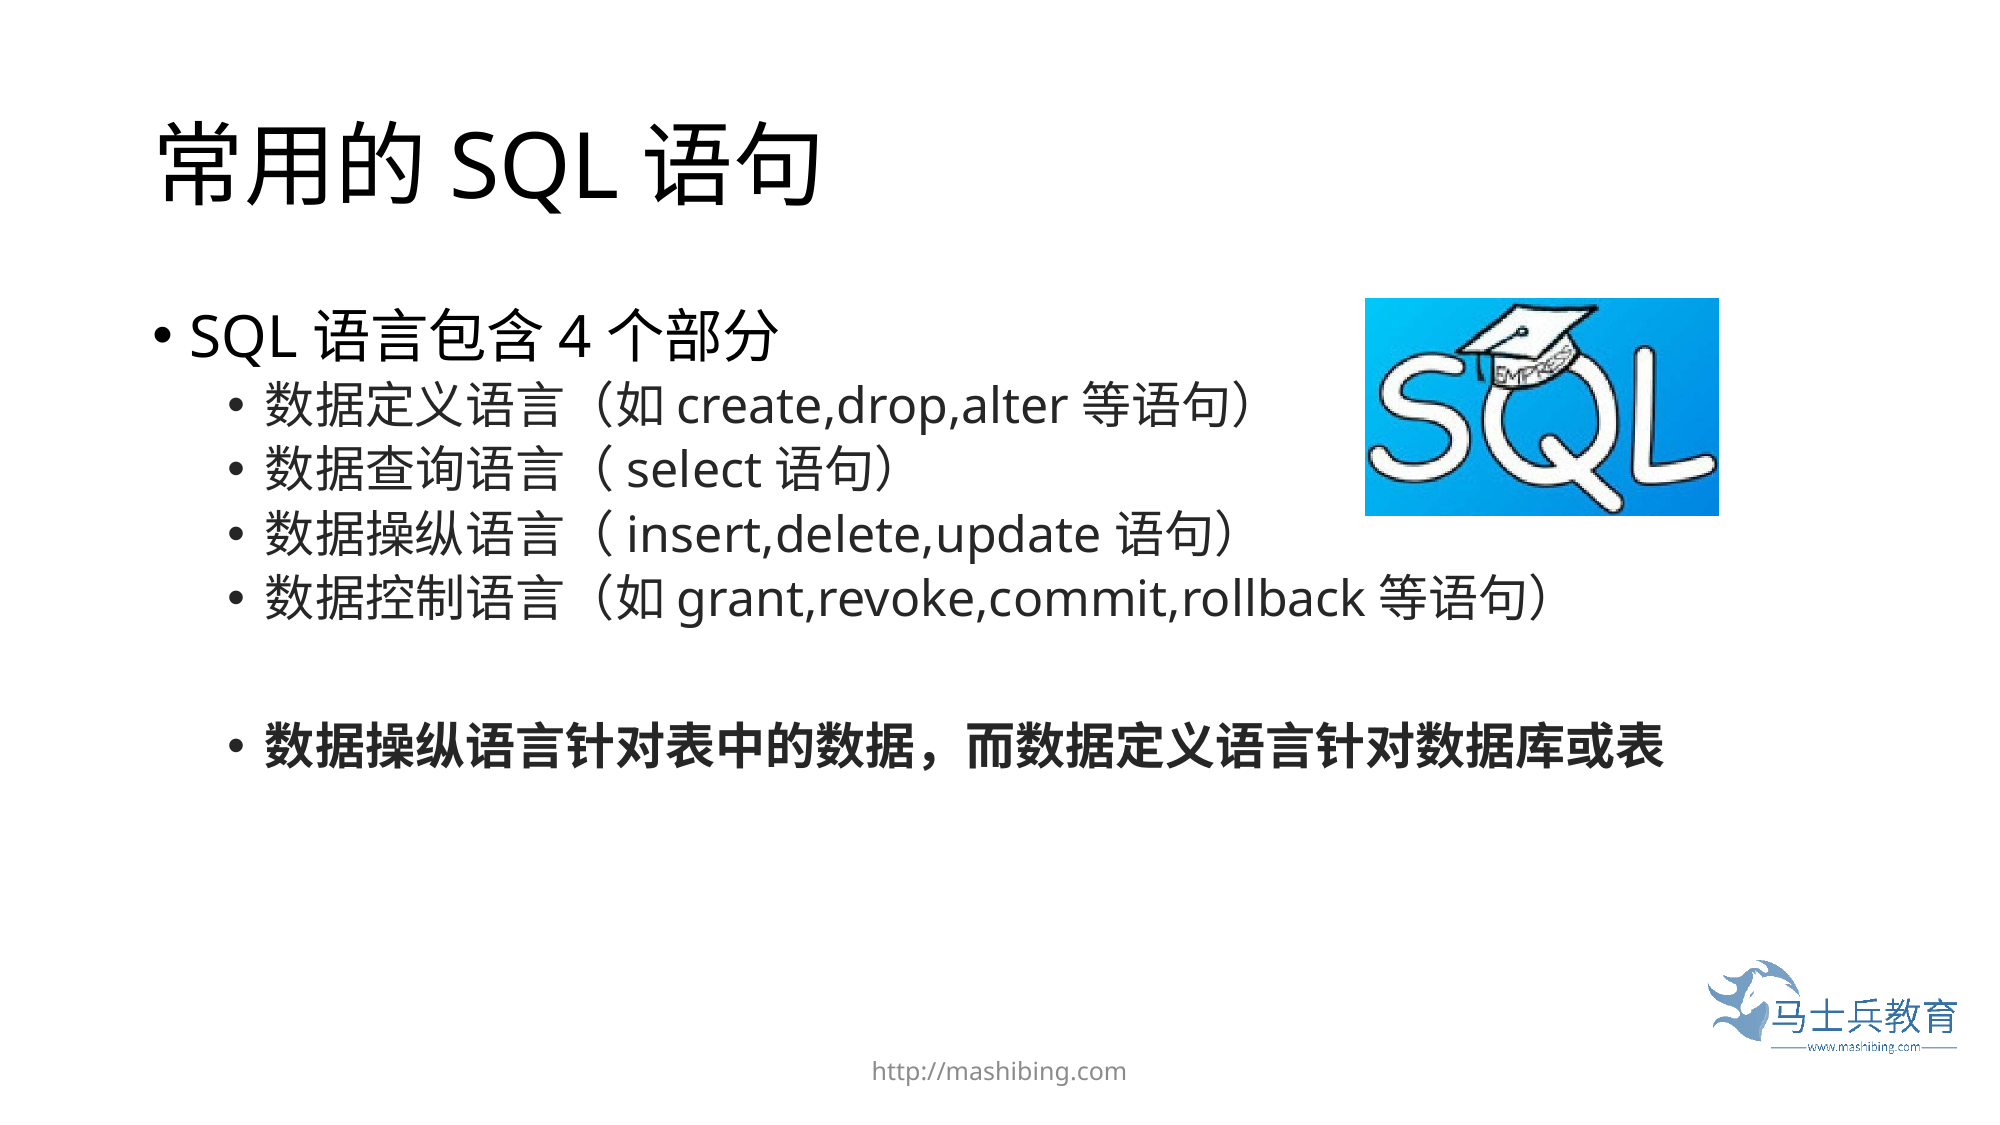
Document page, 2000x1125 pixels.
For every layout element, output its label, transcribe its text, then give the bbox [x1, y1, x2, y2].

list SQL语言包含4个部分 数据定义语言（如create,drop,alter等语句） 数据查询语言（select语句） 数据操纵语言（insert,delete,update语句） 数据控制语言（如grant,revoke,commit,rollback等语句） 数据操纵语言针对表中的数据，而数据定义语言针对数据库或表 [137, 299, 1862, 1014]
picture [1477, 373, 1482, 381]
title 常用的SQL语句 [137, 59, 1862, 278]
picture [1538, 493, 1564, 497]
footer http://mashibing.com [662, 1042, 1338, 1103]
picture [1367, 303, 1719, 516]
picture [1614, 447, 1621, 459]
picture [1696, 924, 1981, 1106]
picture [1710, 356, 1719, 363]
picture [1475, 365, 1482, 373]
